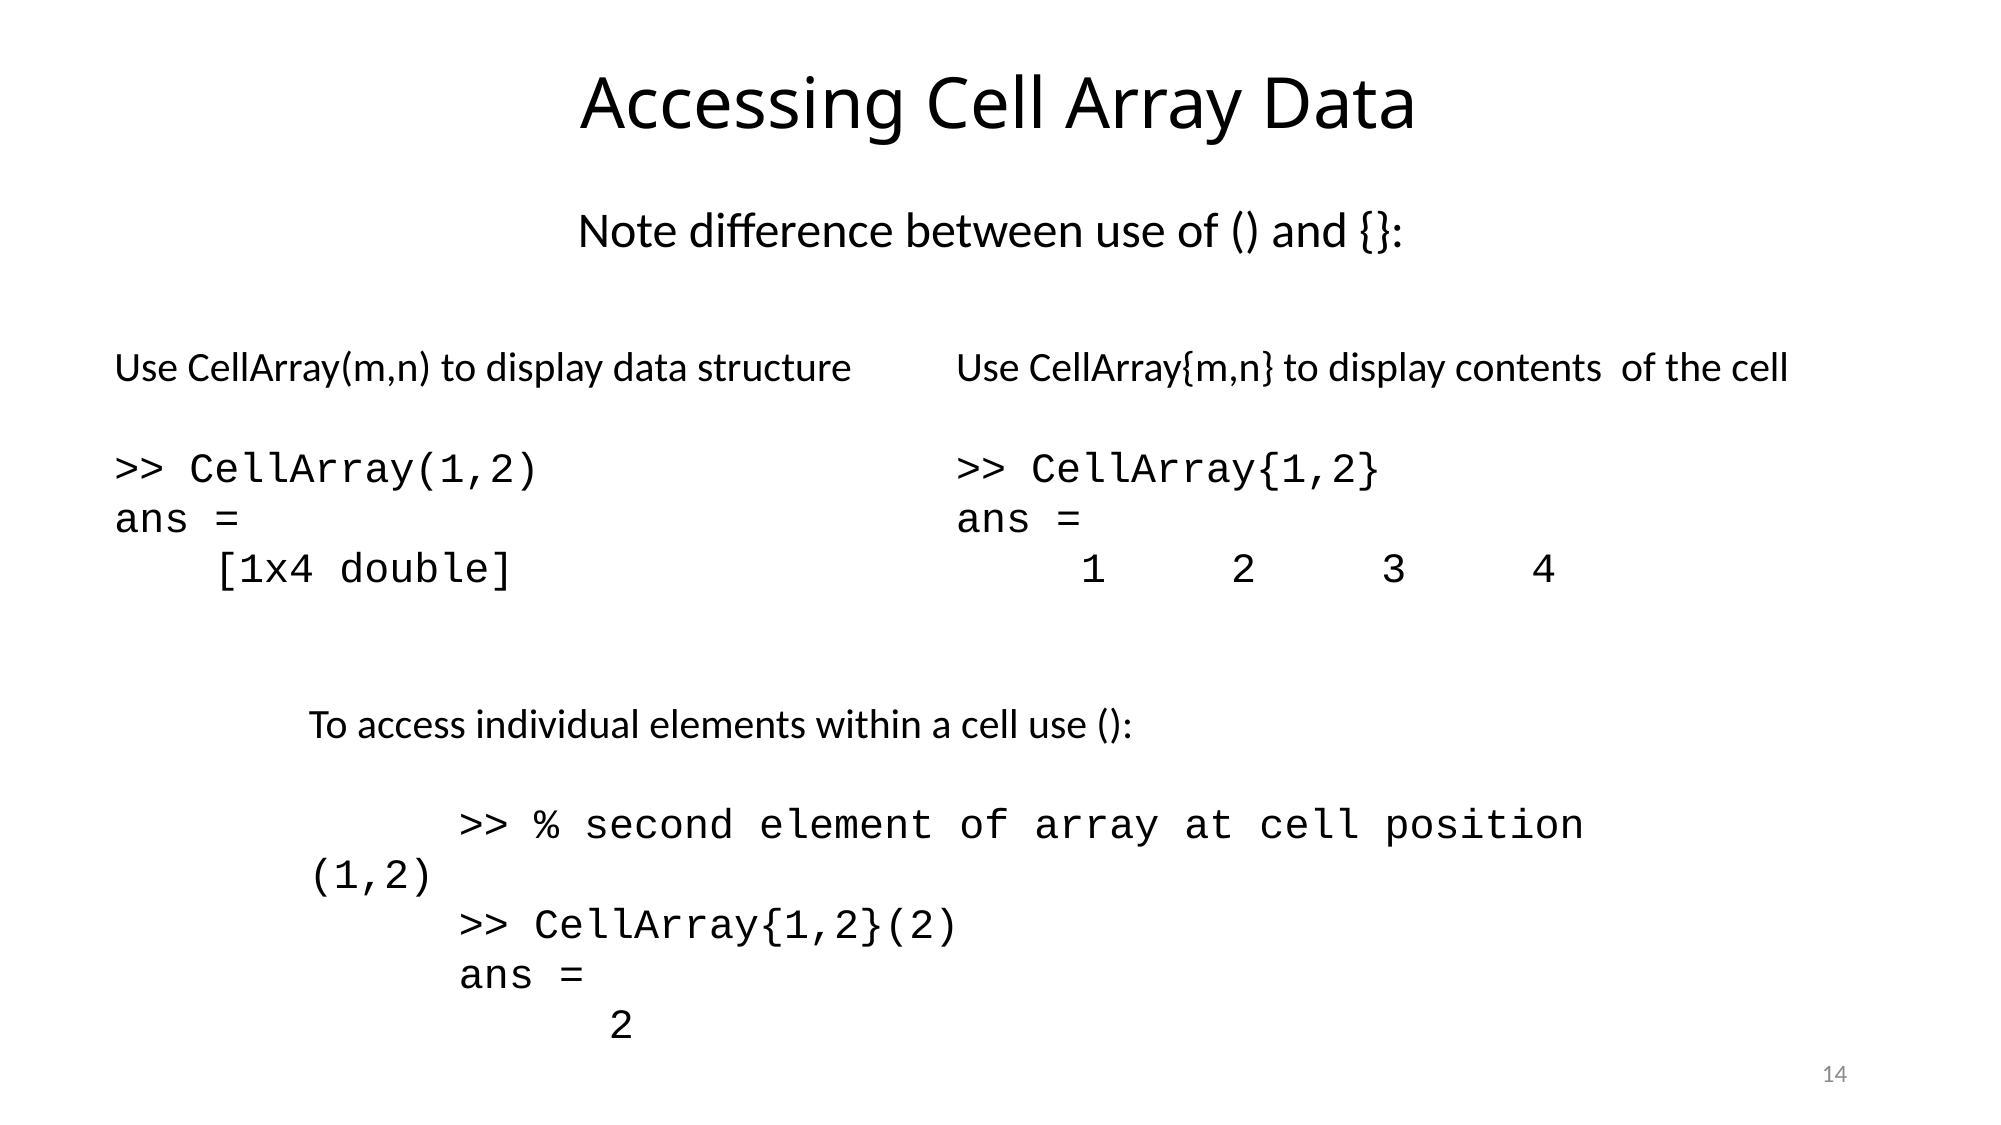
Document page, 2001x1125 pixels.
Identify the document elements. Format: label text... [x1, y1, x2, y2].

slide_number 14 [1641, 1042, 1863, 1103]
text_box Note difference between use of () and {}: [563, 190, 1485, 265]
text_box Use CellArray{m,n} to display contents of the cell >> CellArray{1,2} ans = 1 2 3 4 [941, 332, 1863, 643]
text_box To access individual elements within a cell use (): >> % second element of array at cell position (1,2) >> CellArray{1,2}(2) ans = 2 [294, 689, 1641, 1125]
title Accessing Cell Array Data [324, 59, 1675, 152]
text_box Use CellArray(m,n) to display data structure >> CellArray(1,2) ans = [1x4 double] [99, 332, 873, 643]
